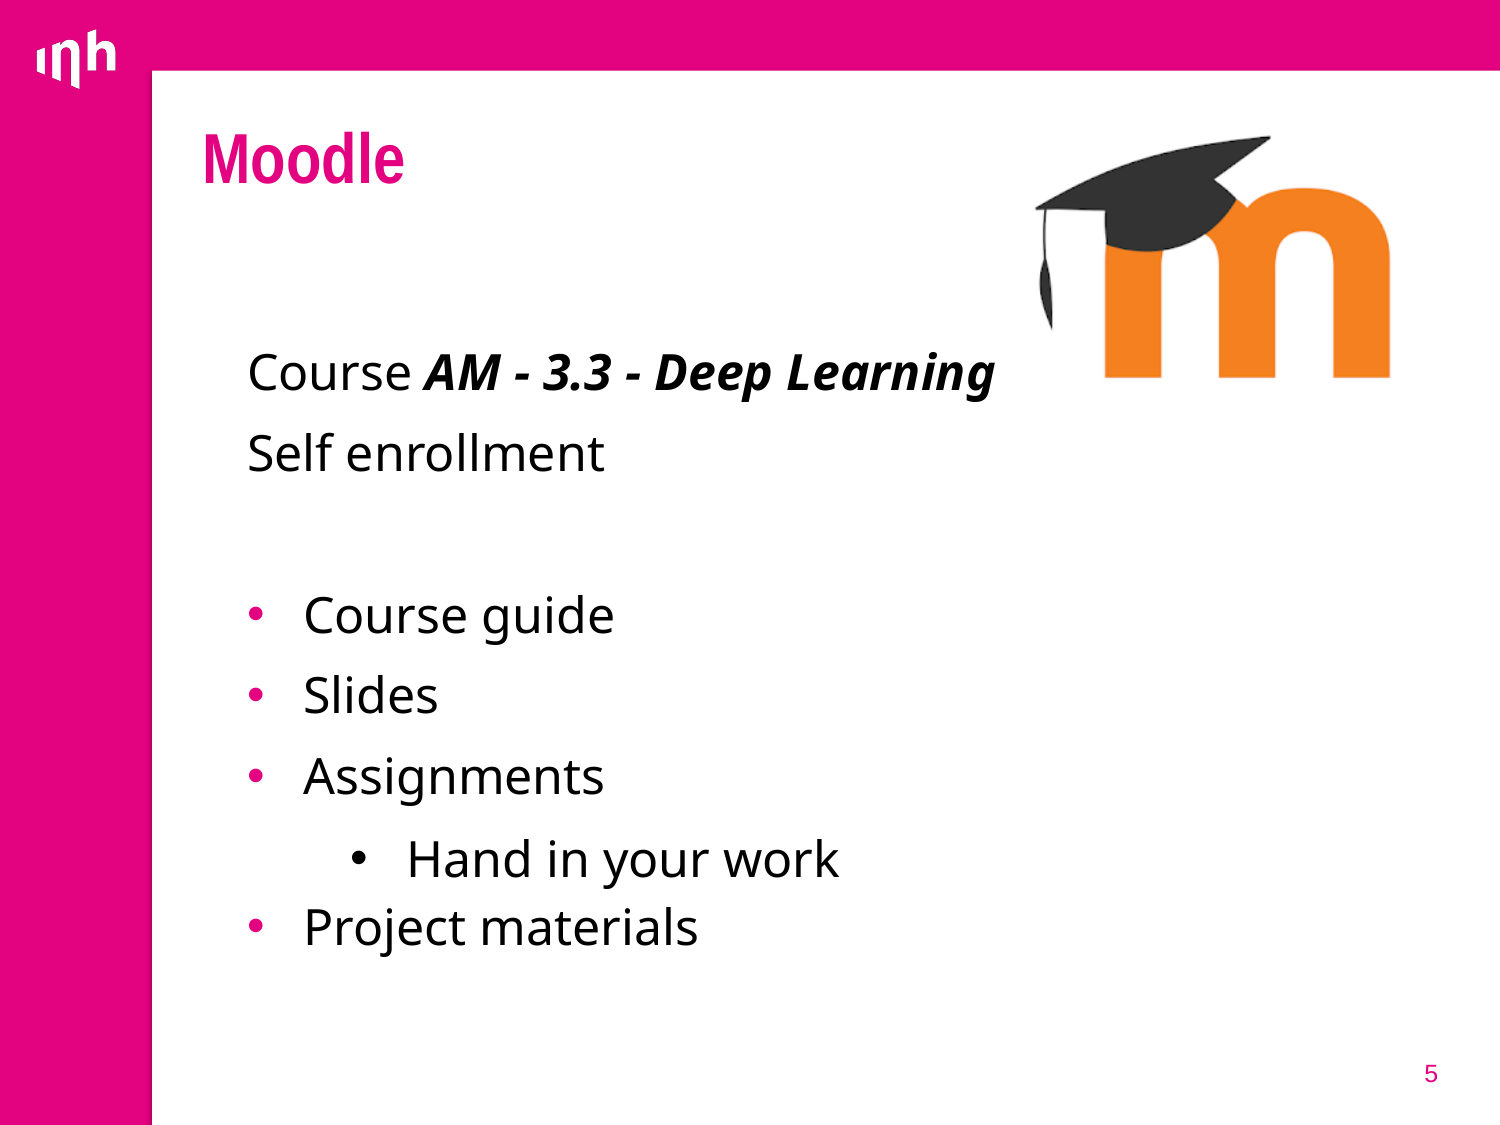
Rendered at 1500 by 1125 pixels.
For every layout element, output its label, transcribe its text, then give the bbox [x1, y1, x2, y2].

slide_number 5 [1103, 1042, 1454, 1103]
picture [1006, 114, 1483, 504]
title Moodle [187, 104, 1454, 307]
picture [29, 12, 123, 106]
list Course AM - 3.3 - Deep Learning Self enrollment Course guide Slides Assignments Hand in your work Project materials [231, 332, 1454, 1007]
